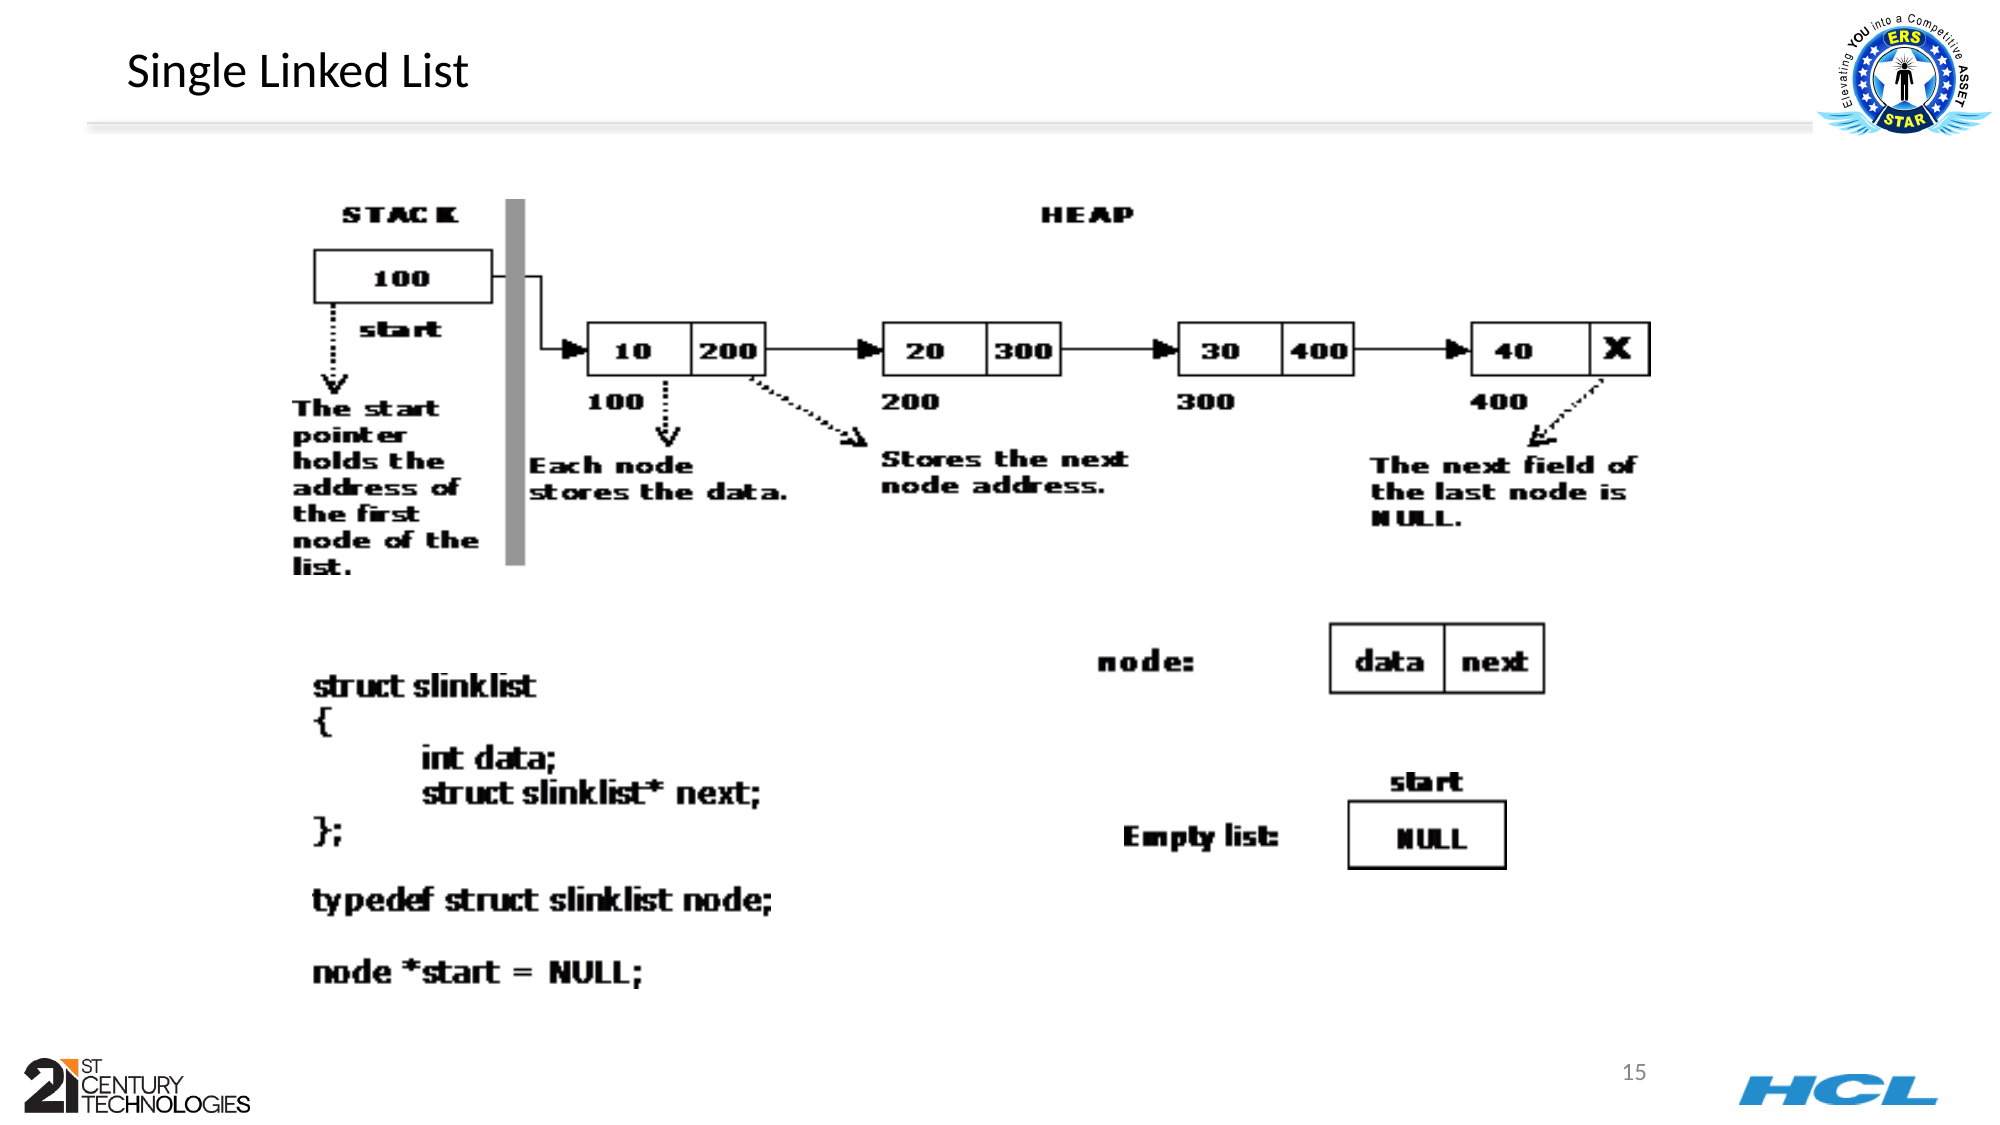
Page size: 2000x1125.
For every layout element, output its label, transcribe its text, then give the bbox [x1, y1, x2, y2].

text_box 15 [1615, 1059, 1654, 1085]
picture [24, 1058, 250, 1113]
picture [1124, 772, 1507, 870]
picture [1812, 10, 2000, 144]
title Single Linked List [124, 0, 810, 162]
picture [311, 672, 771, 989]
picture [1739, 1074, 1938, 1105]
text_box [292, 199, 1651, 761]
